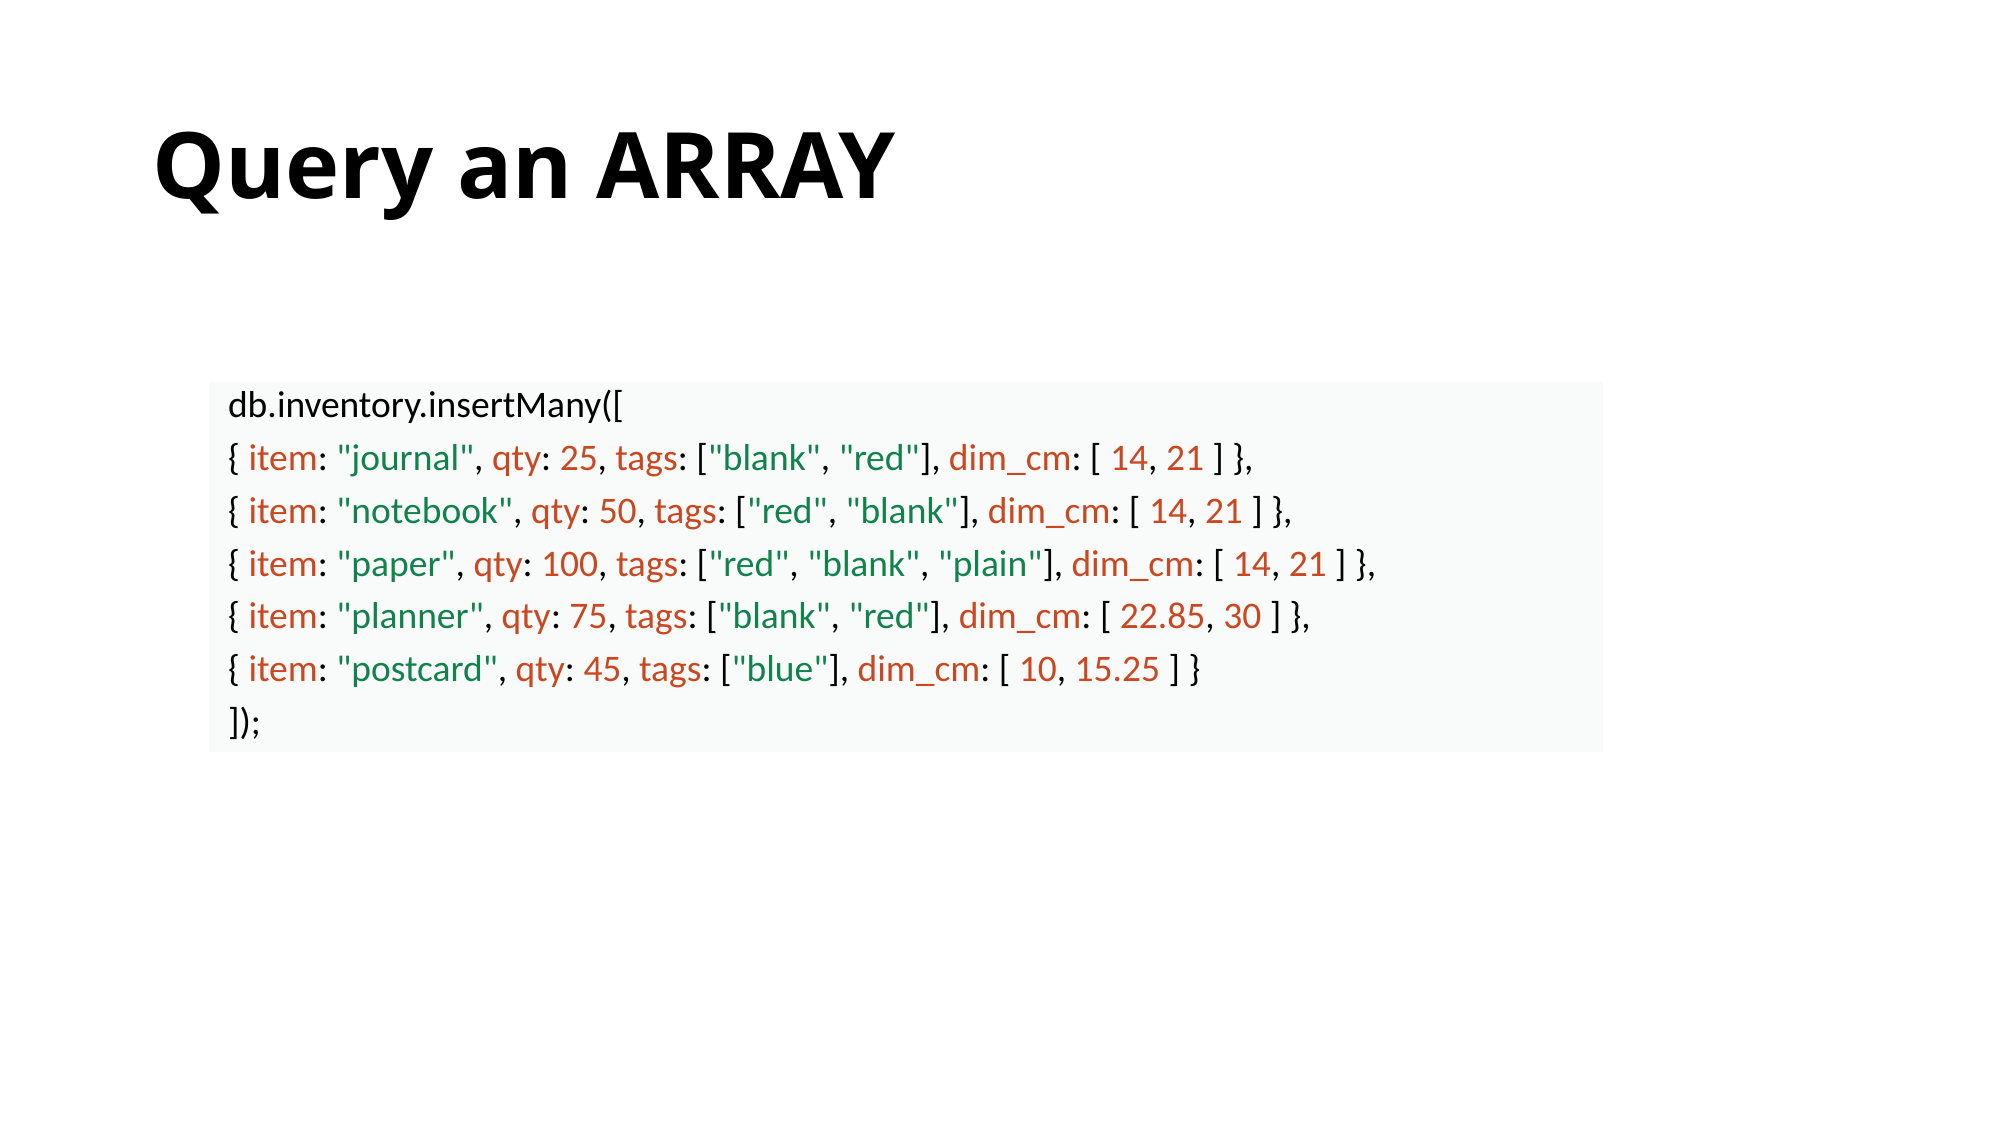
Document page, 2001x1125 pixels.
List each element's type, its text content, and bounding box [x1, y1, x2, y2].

table_cell ]); [209, 699, 1603, 752]
table_cell { item: "notebook", qty: 50, tags: ["red", "blank"], dim_cm: [ 14, 21 ] }, [209, 488, 1603, 540]
table_cell { item: "paper", qty: 100, tags: ["red", "blank", "plain"], dim_cm: [ 14, 21 ] }, [209, 540, 1603, 593]
table_cell { item: "journal", qty: 25, tags: ["blank", "red"], dim_cm: [ 14, 21 ] }, [209, 435, 1603, 488]
table_header db.inventory.insertMany([ [209, 382, 1603, 435]
table_cell { item: "planner", qty: 75, tags: ["blank", "red"], dim_cm: [ 22.85, 30 ] }, [209, 593, 1603, 646]
table_cell { item: "postcard", qty: 45, tags: ["blue"], dim_cm: [ 10, 15.25 ] } [209, 646, 1603, 699]
title Query an ARRAY [137, 59, 1863, 278]
